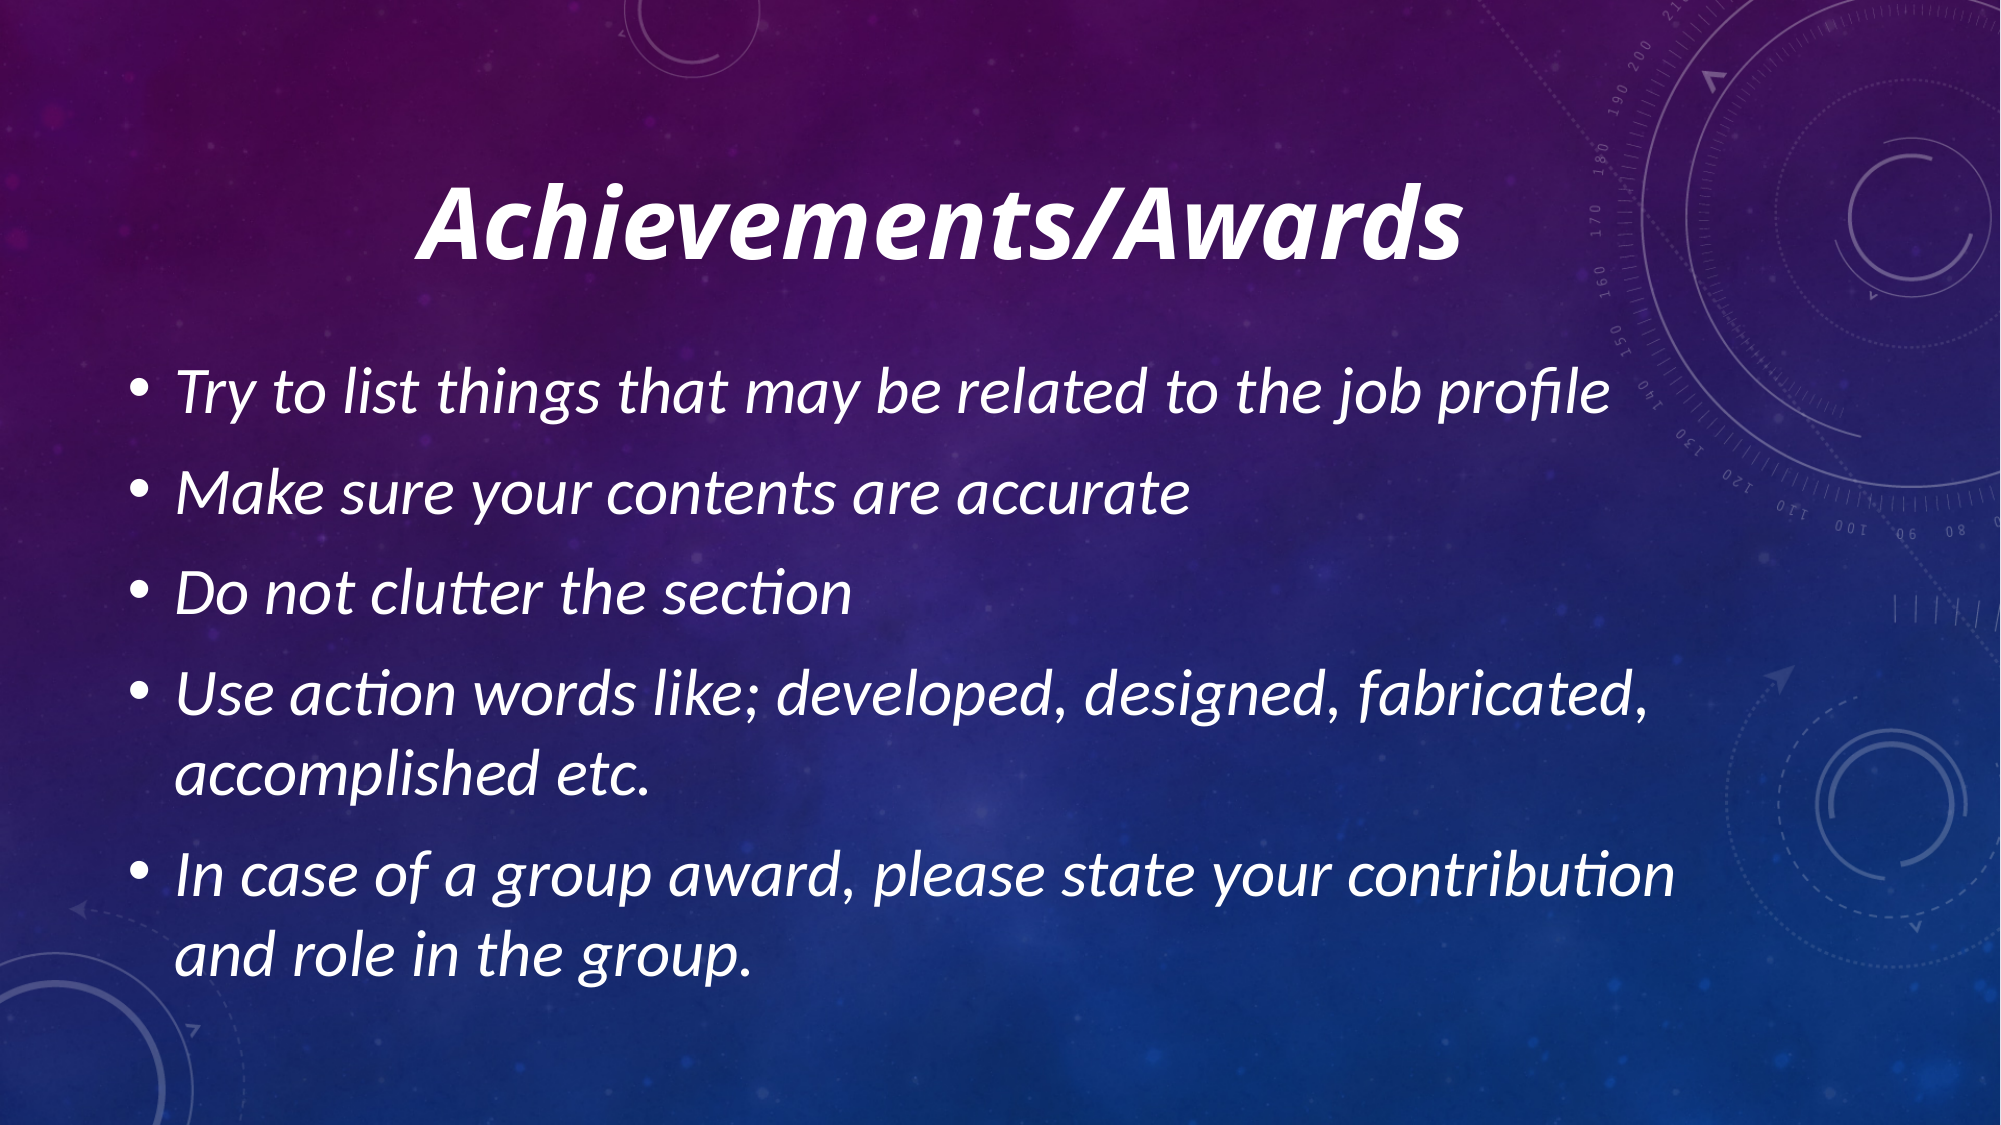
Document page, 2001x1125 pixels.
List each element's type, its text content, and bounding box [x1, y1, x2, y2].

title Achievements/Awards [112, 99, 1775, 339]
list Try to list things that may be related to the job profile Make sure your contents are accurate Do not clutter the section Use action words like; developed, designed, fabricated, accomplished etc. In case of a group award, please state your contribution and role in the group. [112, 351, 1775, 950]
picture [0, 0, 2001, 1125]
